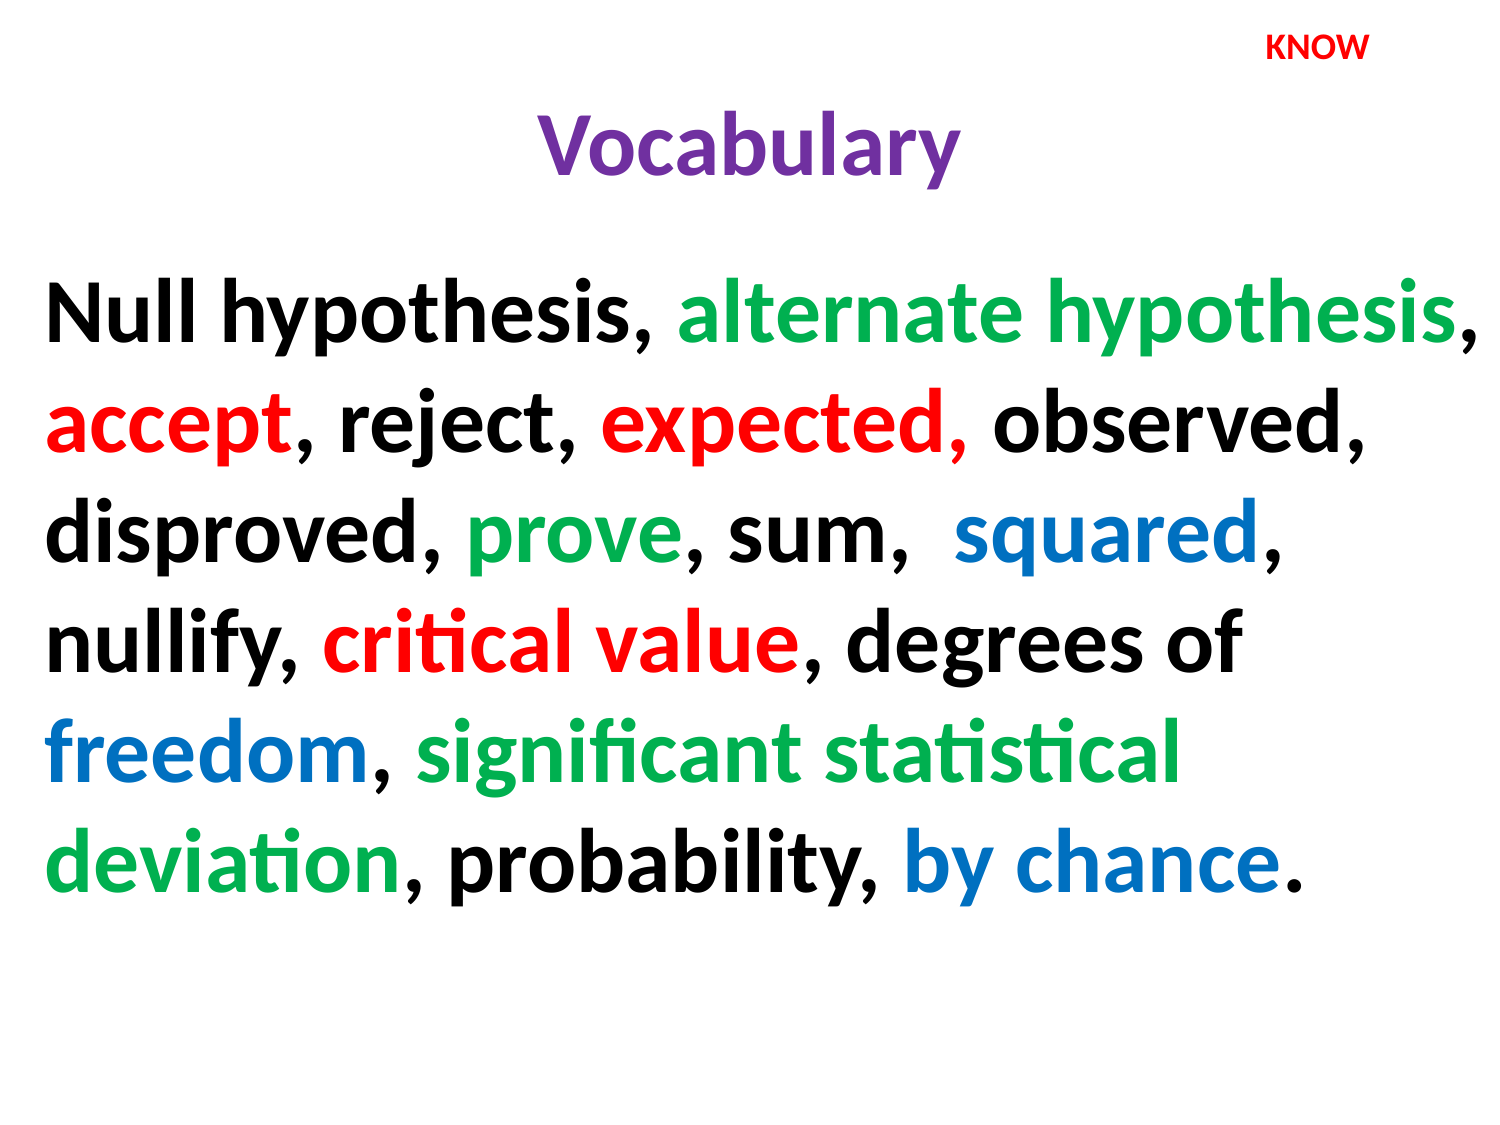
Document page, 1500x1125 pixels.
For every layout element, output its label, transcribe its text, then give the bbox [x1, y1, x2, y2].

title Vocabulary [75, 45, 1425, 233]
text_box KNOW [1250, 14, 1499, 76]
text_box Null hypothesis, alternate hypothesis, accept, reject, expected, observed, disproved, prove, sum, squared, nullify, critical value, degrees of freedom, significant statistical deviation, probability, by chance. [29, 243, 1500, 926]
